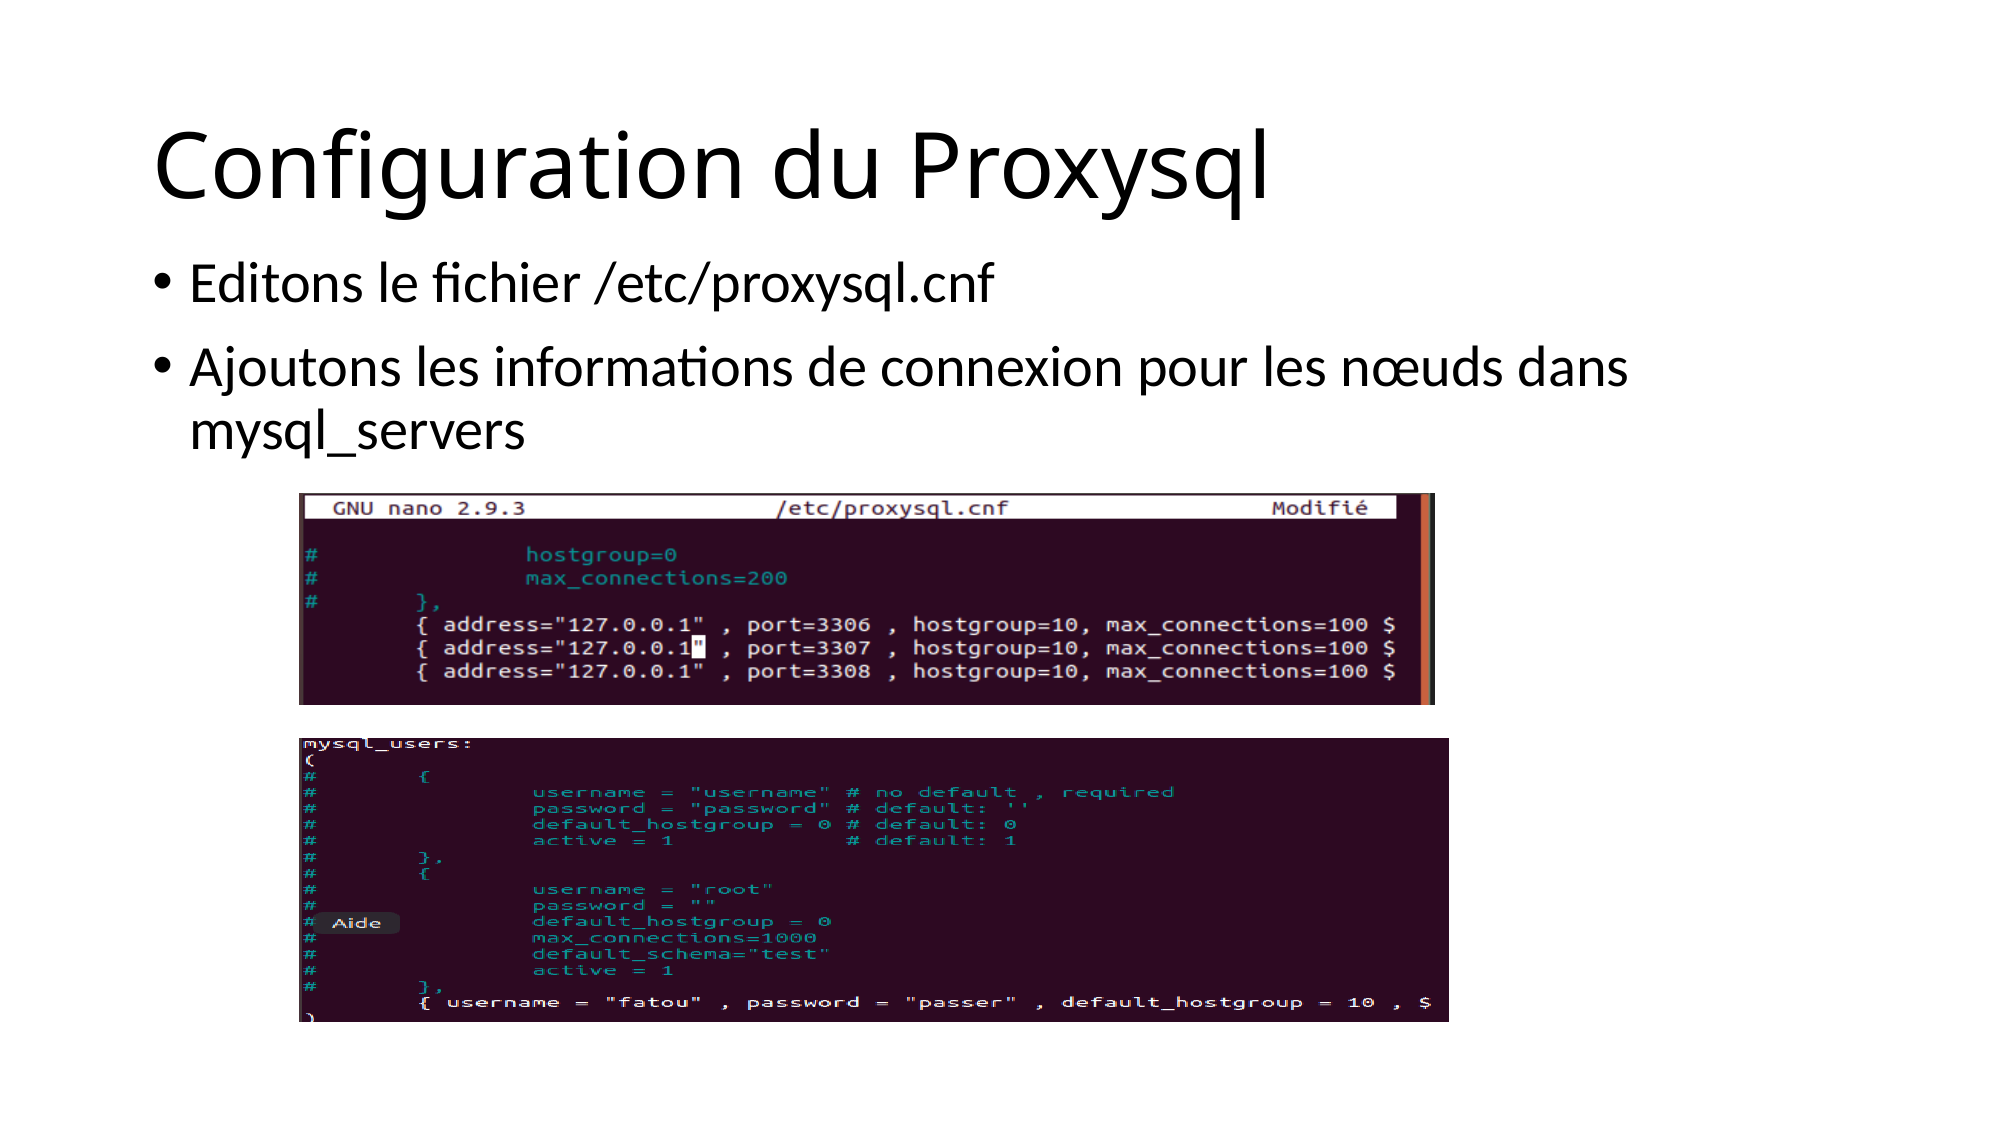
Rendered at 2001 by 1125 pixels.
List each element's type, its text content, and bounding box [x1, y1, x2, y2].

picture [299, 493, 1435, 705]
list Editons le fichier /etc/proxysql.cnf Ajoutons les informations de connexion pour les nœuds dans mysql_servers [137, 245, 1863, 1091]
picture [299, 738, 1449, 1022]
title Configuration du Proxysql [137, 59, 1863, 245]
